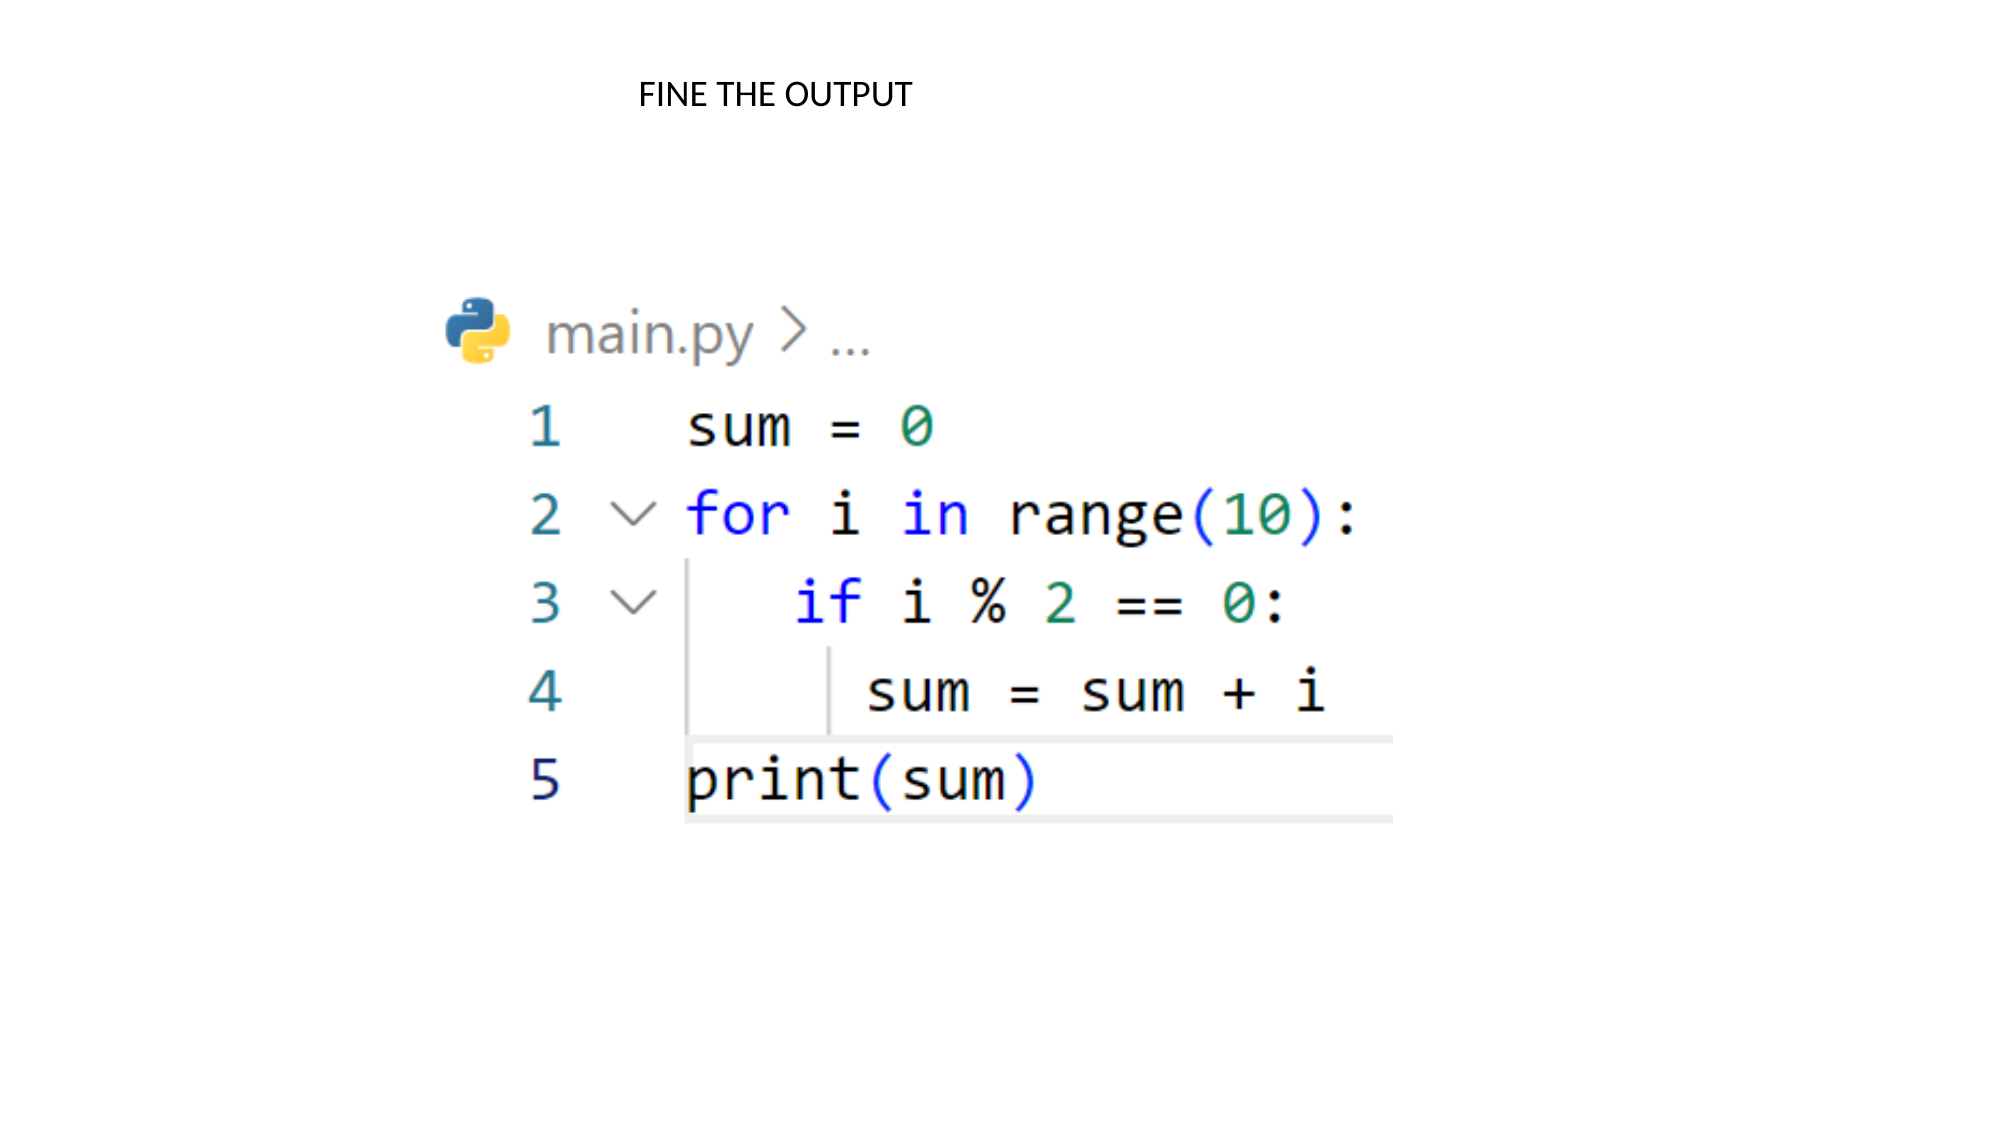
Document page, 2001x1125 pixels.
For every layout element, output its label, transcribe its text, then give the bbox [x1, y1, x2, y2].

text_box FINE THE OUTPUT [624, 62, 929, 122]
picture [429, 287, 1393, 882]
